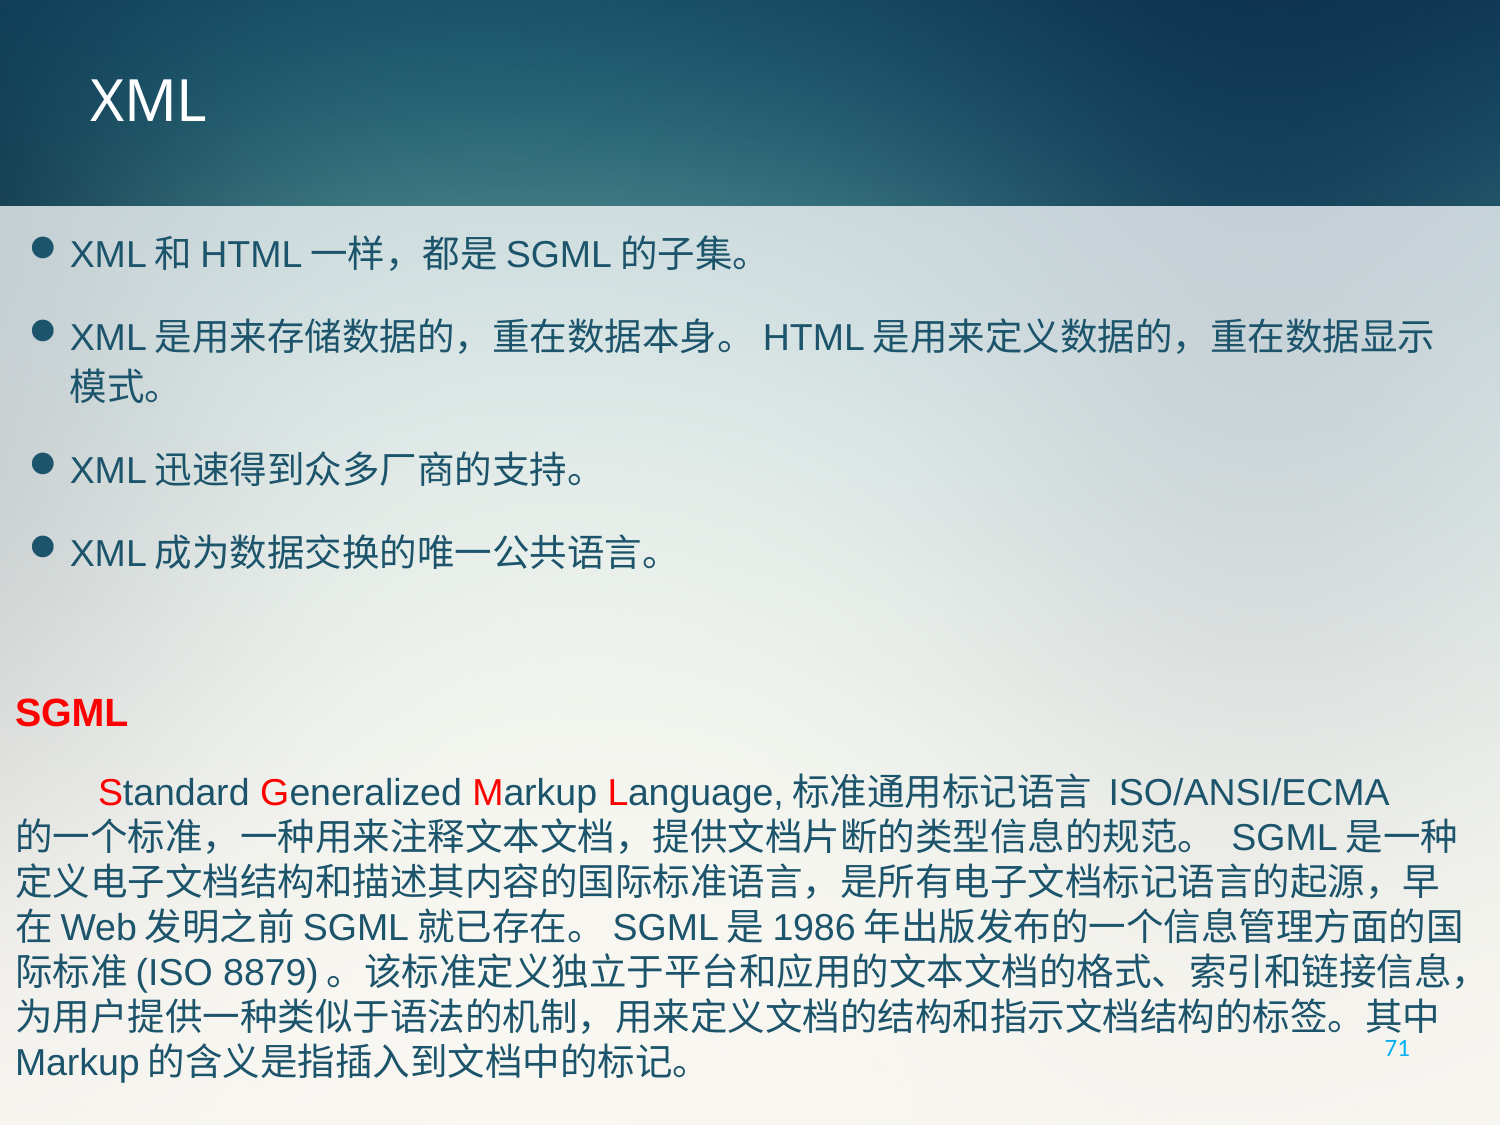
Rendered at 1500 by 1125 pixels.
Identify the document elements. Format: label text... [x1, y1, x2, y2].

picture [0, 0, 1500, 206]
list XML和HTML一样，都是SGML的子集。 XML是用来存储数据的，重在数据本身。HTML是用来定义数据的，重在数据显示模式。 XML迅速得到众多厂商的支持。 XML成为数据交换的唯一公共语言。 SGML Standard Generalized Markup Language,标准通用标记语言 ISO/ANSI/ECMA 的一个标准，一种用来注释文本文档，提供文档片断的类型信息的规范。 SGML是一种定义电子文档结构和描述其内容的国际标准语言，是所有电子文档标记语言的起源，早在Web发明之前SGML就已存在。SGML是1986年出版发布的一个信息管理方面的国际标准(ISO 8879)。该标准定义独立于平台和应用的文本文档的格式、索引和链接信息，为用户提供一种类似于语法的机制，用来定义文档的结构和指示文档结构的标签。其中Markup的含义是指插入到文档中的标记。 [0, 217, 1483, 1103]
slide_number 71 [1074, 1024, 1425, 1103]
title XML [75, 41, 1312, 154]
